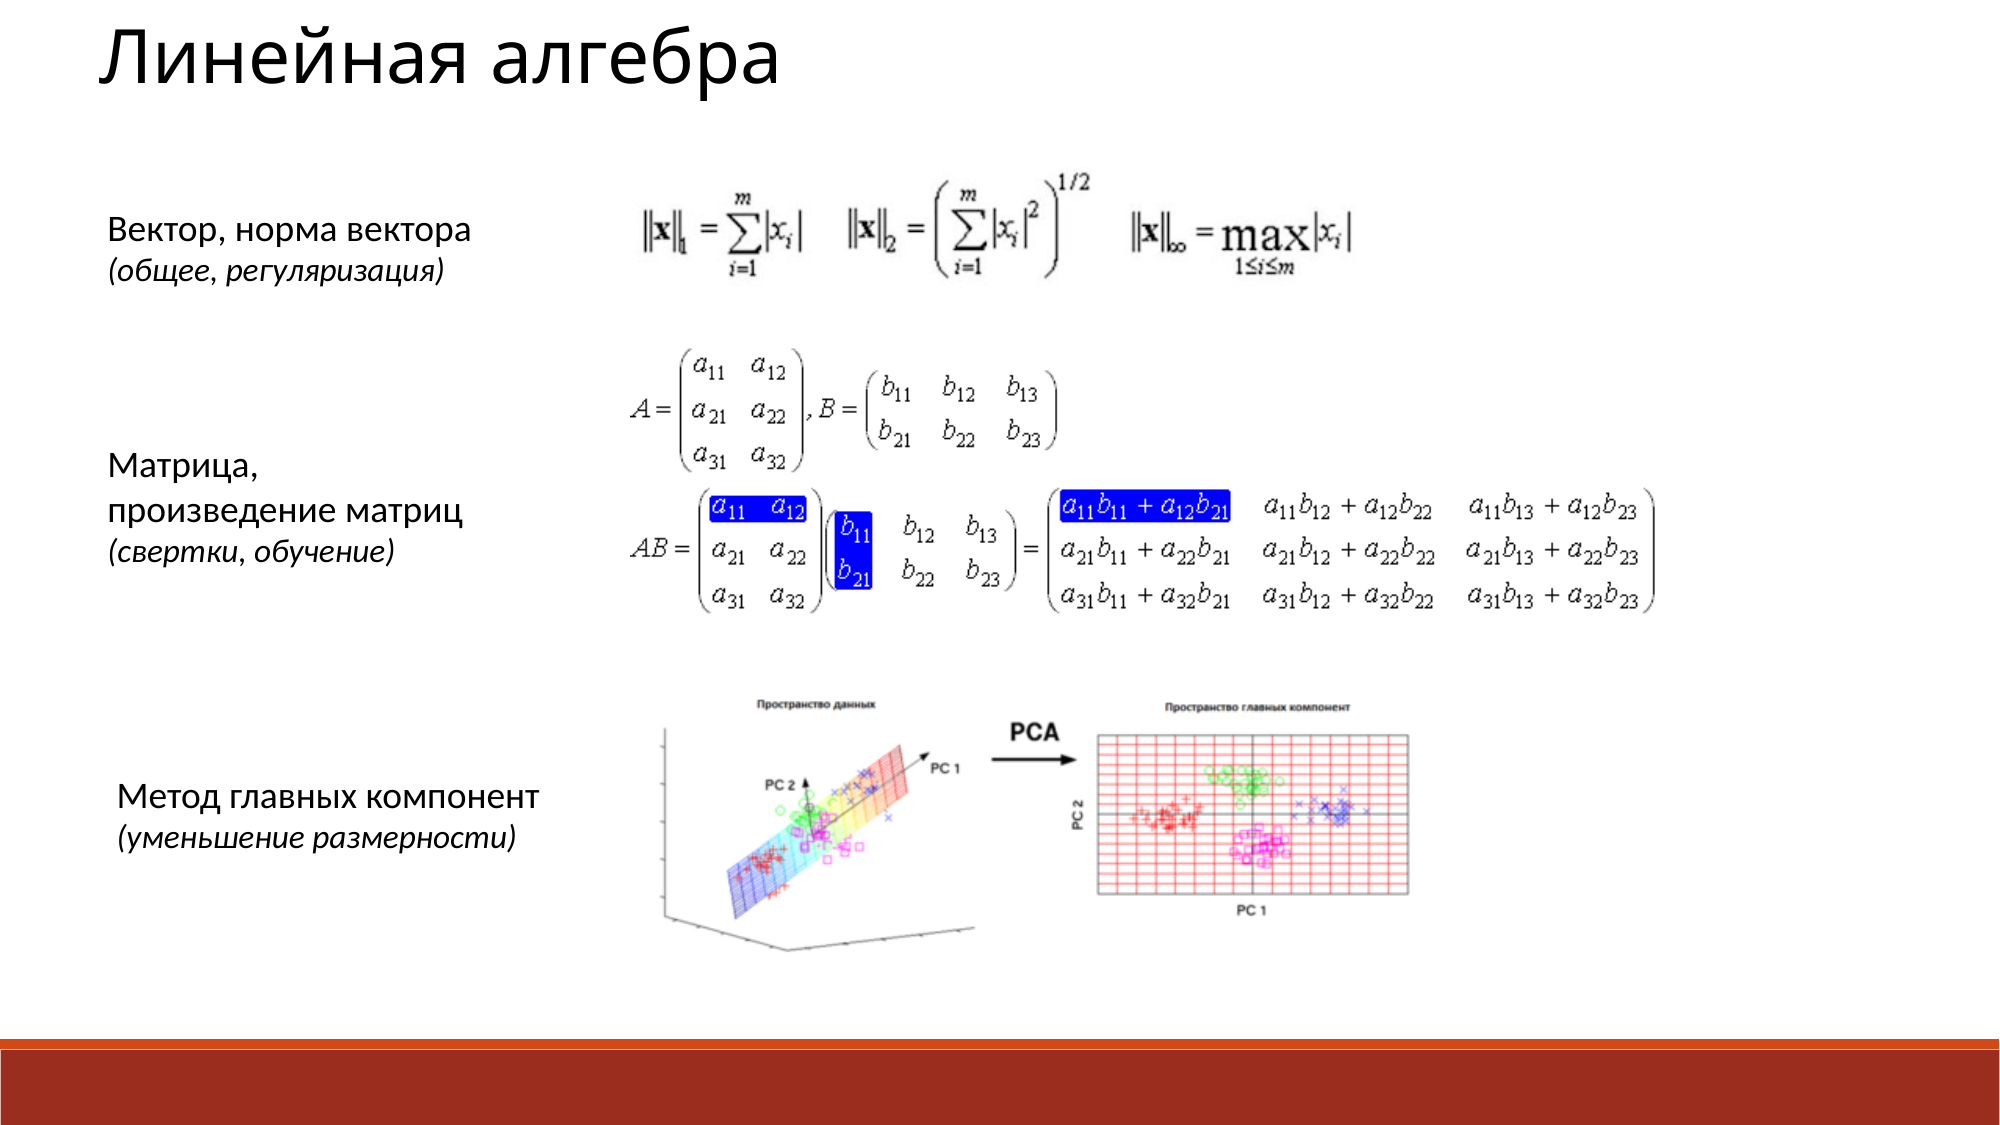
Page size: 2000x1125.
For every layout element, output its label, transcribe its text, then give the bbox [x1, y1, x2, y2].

picture [622, 167, 1377, 298]
text_box Линейная алгебра [0, 1, 1997, 106]
text_box Матрица, произведение матриц (свертки, обучение) [92, 432, 478, 577]
text_box Метод главных компонент (уменьшение размерности) [101, 763, 556, 863]
picture [630, 674, 1413, 986]
text_box Вектор, норма вектора (общее, регуляризация) [92, 196, 496, 296]
picture [630, 344, 1658, 627]
